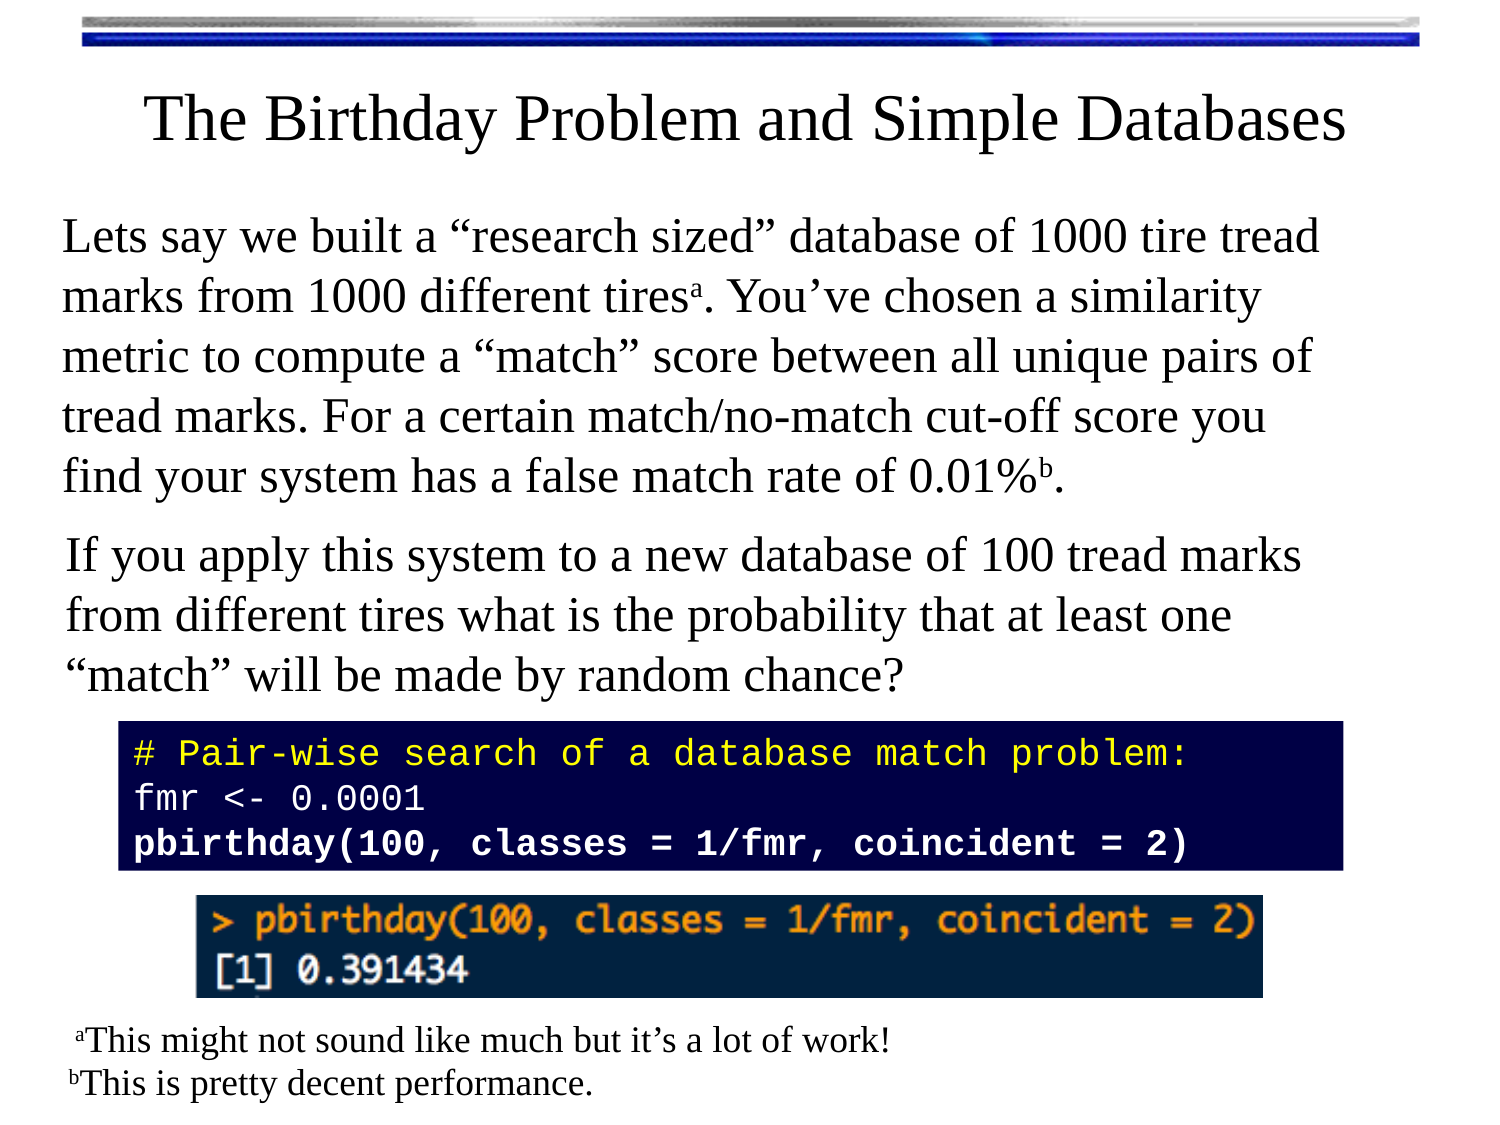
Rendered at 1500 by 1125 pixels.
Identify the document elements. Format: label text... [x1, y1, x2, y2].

picture [79, 12, 1426, 52]
picture [195, 895, 1263, 999]
text_box Lets say we built a “research sized” database of 1000 tire tread marks from 1000 different tiresa. You’ve chosen a similarity metric to compute a “match” score between all unique pairs of tread marks. For a certain match/no-match cut-off score you find your system has a false match rate of 0.01%b. [47, 195, 1362, 510]
text_box If you apply this system to a new database of 100 tread marks from different tires what is the probability that at least one “match” will be made by random chance? [50, 514, 1365, 709]
text_box bThis is pretty decent performance. [53, 1050, 610, 1111]
text_box # Pair-wise search of a database match problem: fmr <- 0.0001 pbirthday(100, classes = 1/fmr, coincident = 2) [118, 721, 1344, 871]
text_box aThis might not sound like much but it’s a lot of work! [60, 1008, 908, 1068]
text_box The Birthday Problem and Simple Databases [0, 45, 1494, 189]
